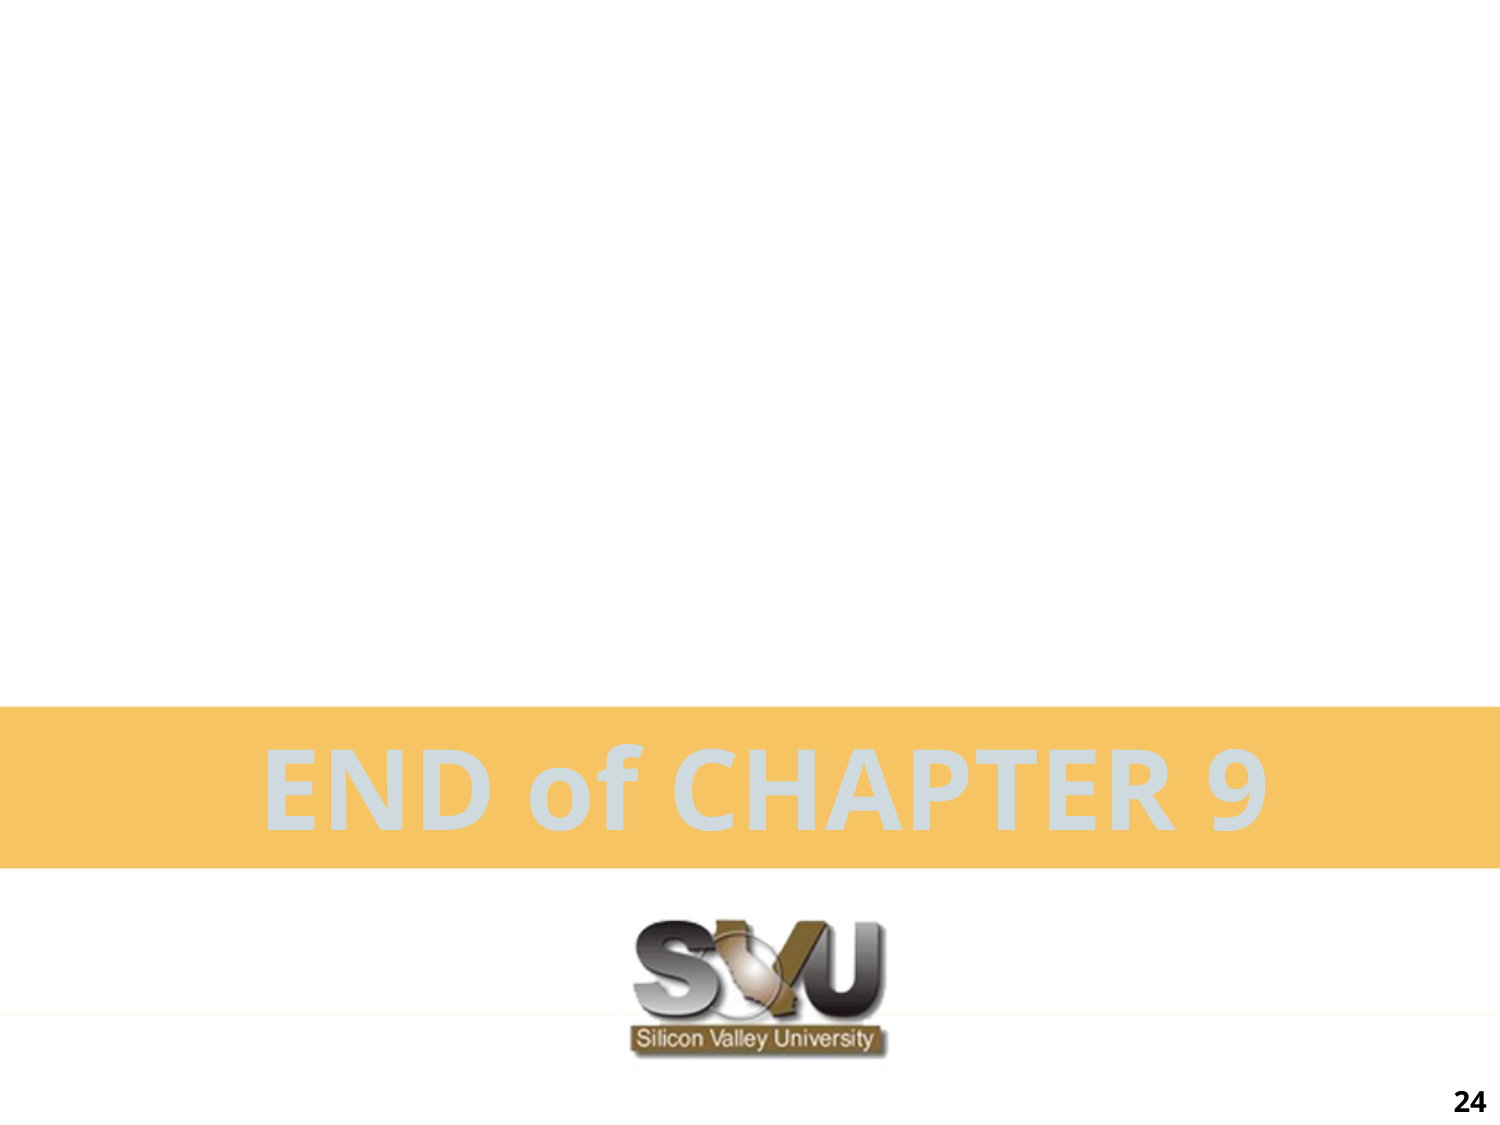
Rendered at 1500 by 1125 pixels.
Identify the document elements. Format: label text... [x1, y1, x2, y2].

text_box END of CHAPTER 9 [243, 710, 1286, 861]
slide_number 24 [1417, 1073, 1500, 1125]
picture [0, 0, 1500, 1125]
